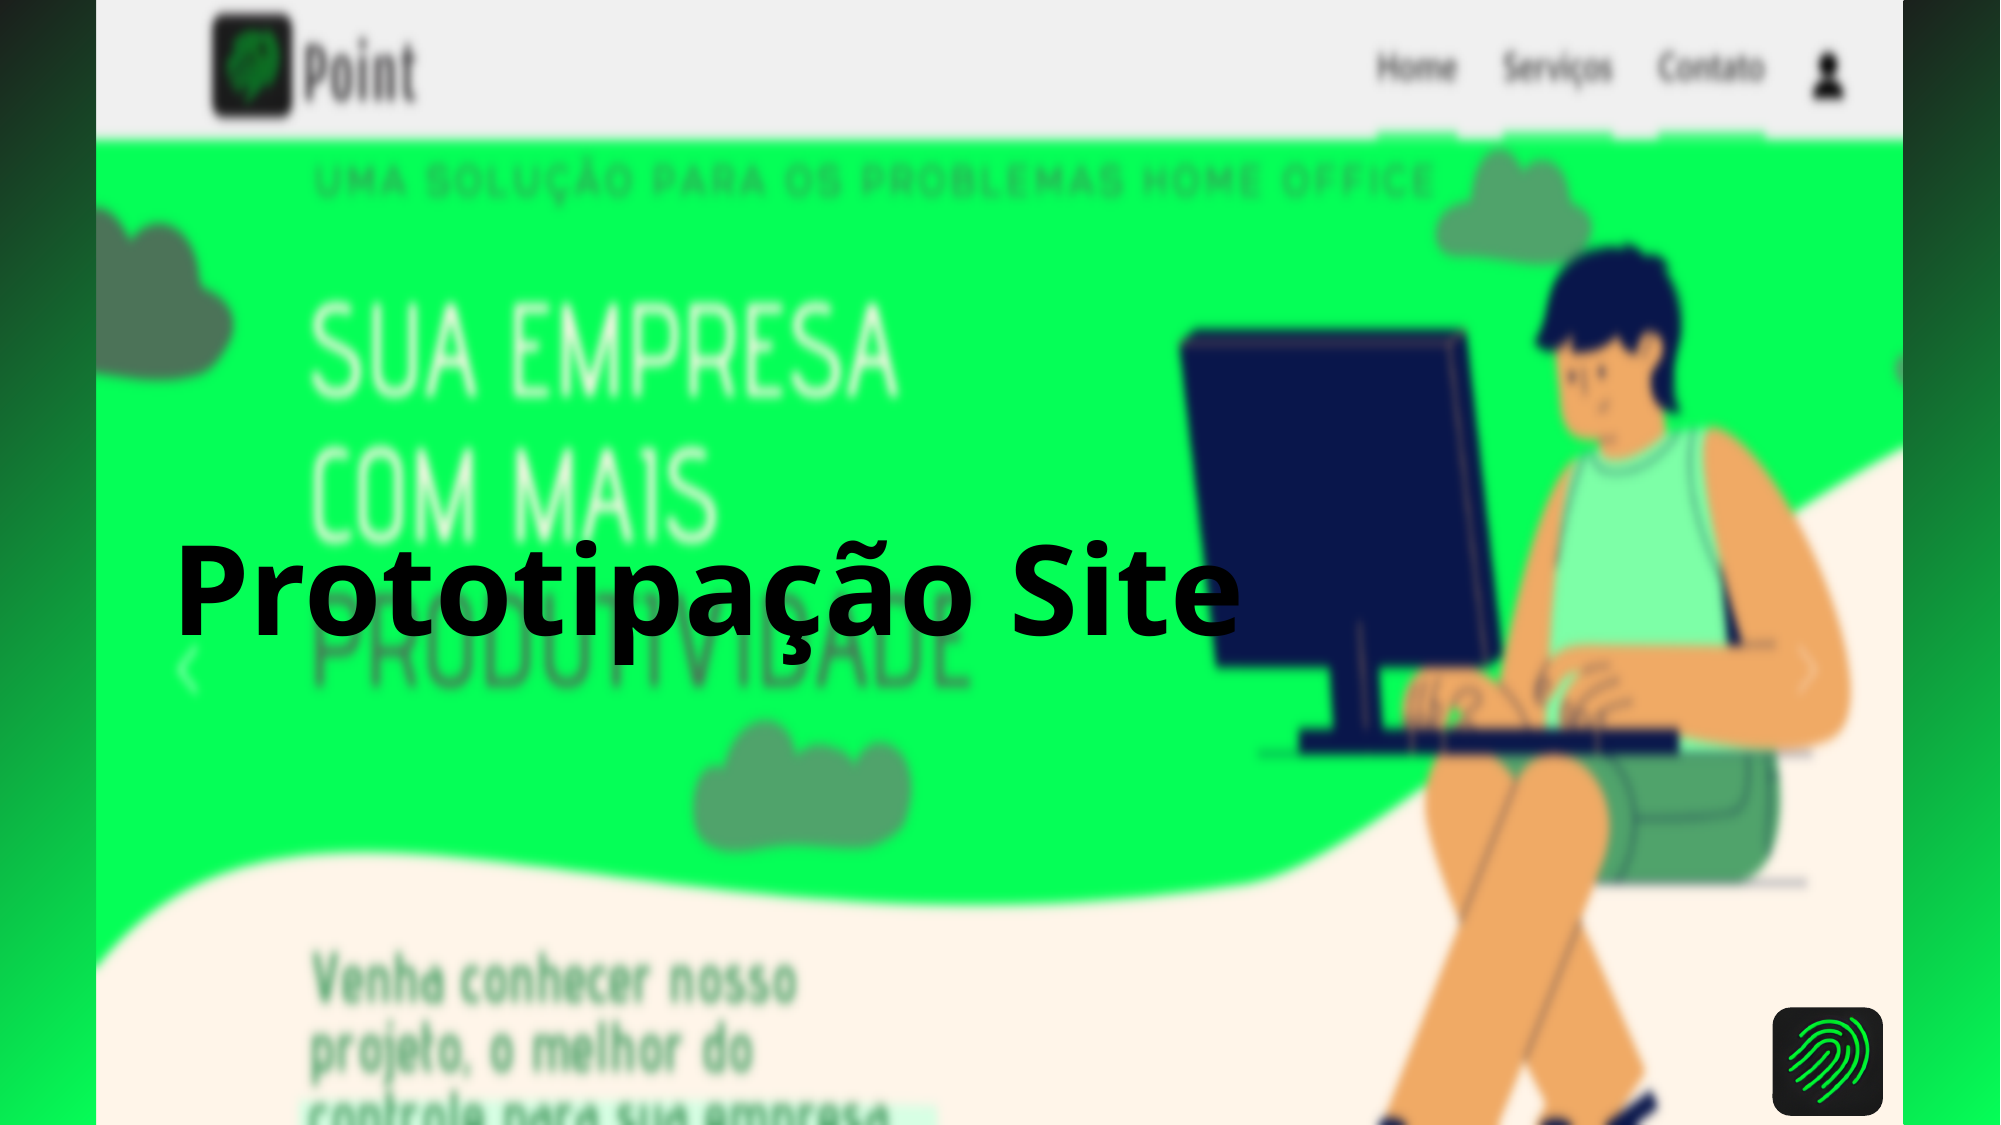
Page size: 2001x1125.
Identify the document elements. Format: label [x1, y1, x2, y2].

text_box [0, 0, 96, 1125]
text_box [1904, 0, 2000, 1125]
picture [96, 0, 1904, 1125]
